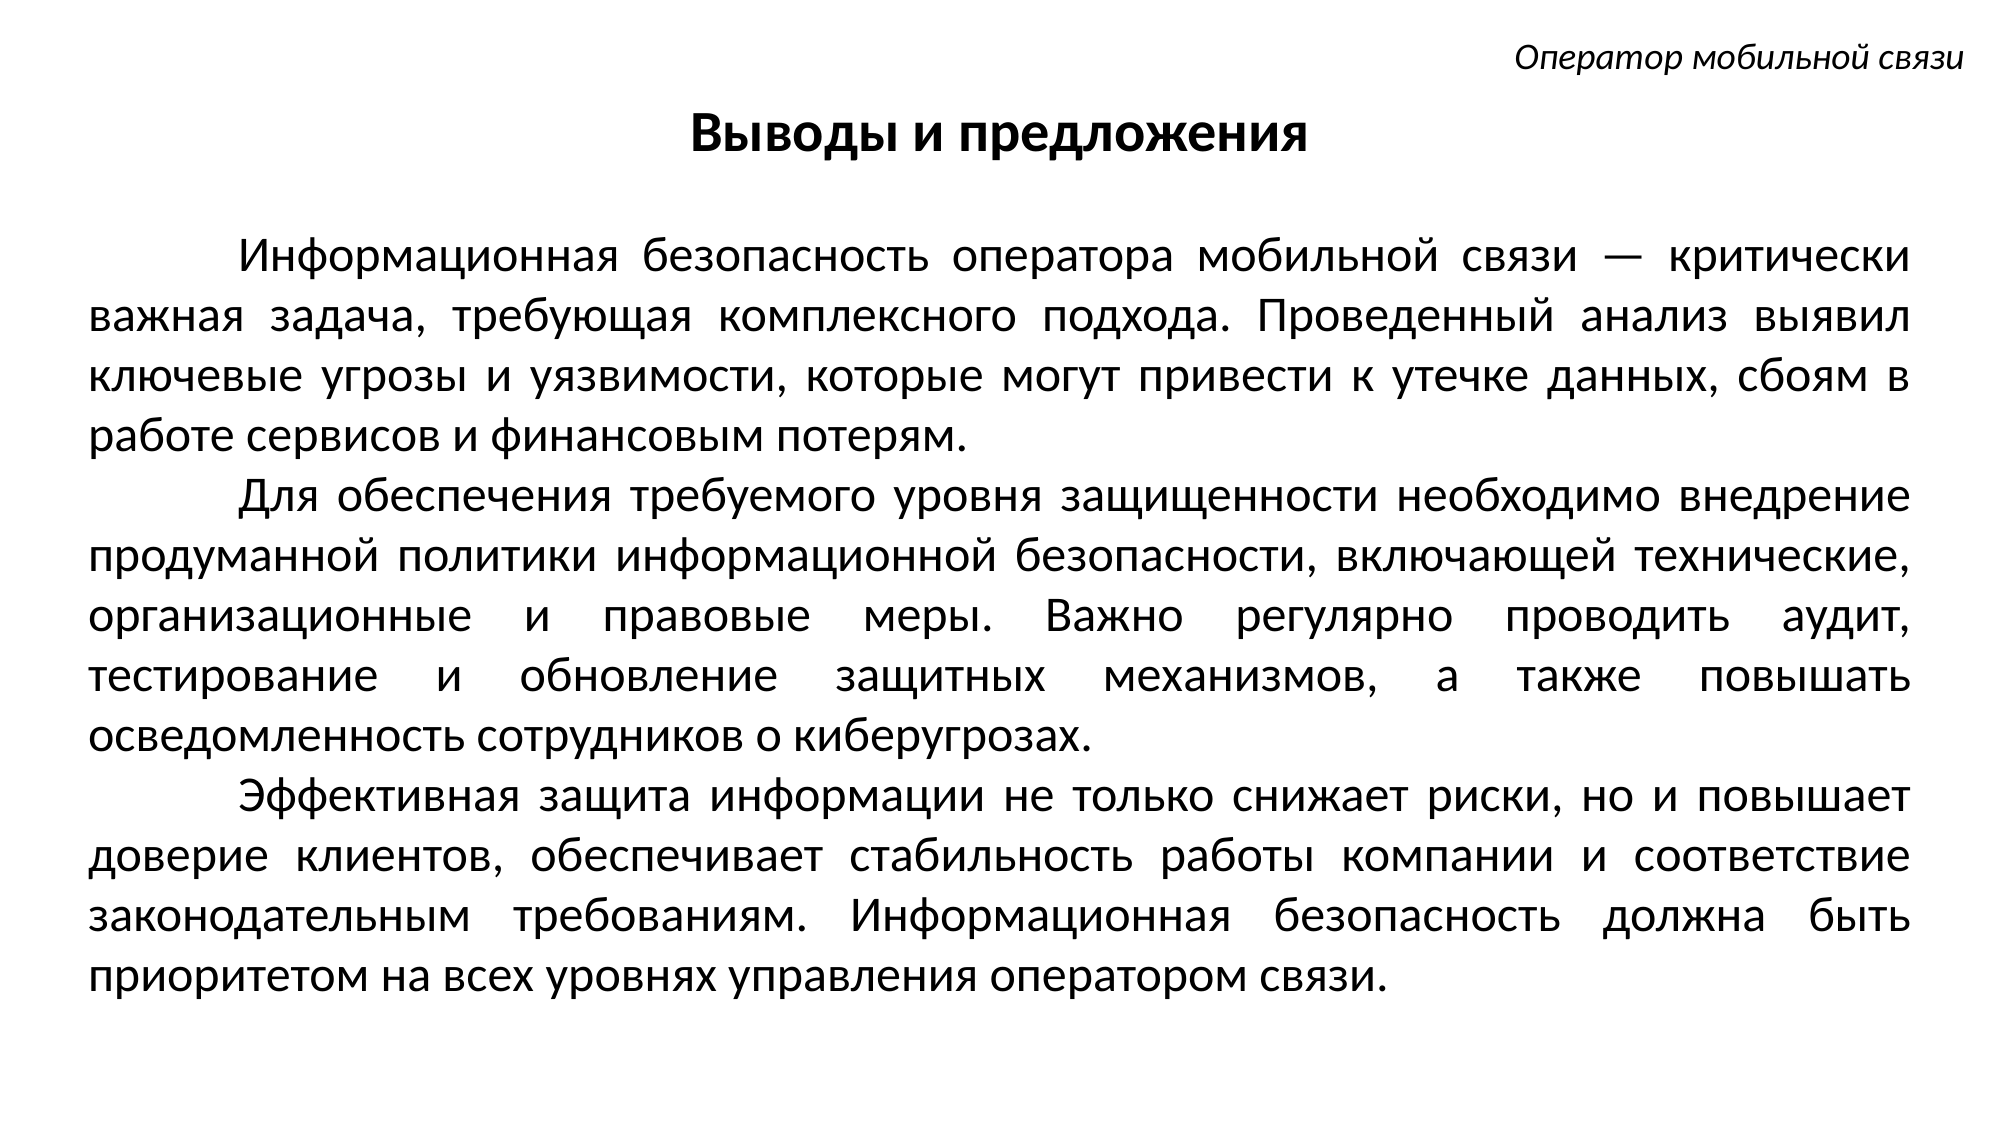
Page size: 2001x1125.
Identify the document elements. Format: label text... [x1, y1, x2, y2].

text_box Оператор мобильной связи [1499, 24, 2000, 85]
text_box Информационная безопасность оператора мобильной связи — критически важная задача, требующая комплексного подхода. Проведенный анализ выявил ключевые угрозы и уязвимости, которые могут привести к утечке данных, сбоям в работе сервисов и финансовым потерям. Для обеспечения требуемого уровня защищенности необходимо внедрение продуманной политики информационной безопасности, включающей технические, организационные и правовые меры. Важно регулярно проводить аудит, тестирование и обновление защитных механизмов, а также повышать осведомленность сотрудников о киберугрозах. Эффективная защита информации не только снижает риски, но и повышает доверие клиентов, обеспечивает стабильность работы компании и соответствие законодательным требованиям. Информационная безопасность должна быть приоритетом на всех уровнях управления оператором связи. [73, 214, 1927, 1010]
text_box Выводы и предложения [402, 85, 1598, 171]
